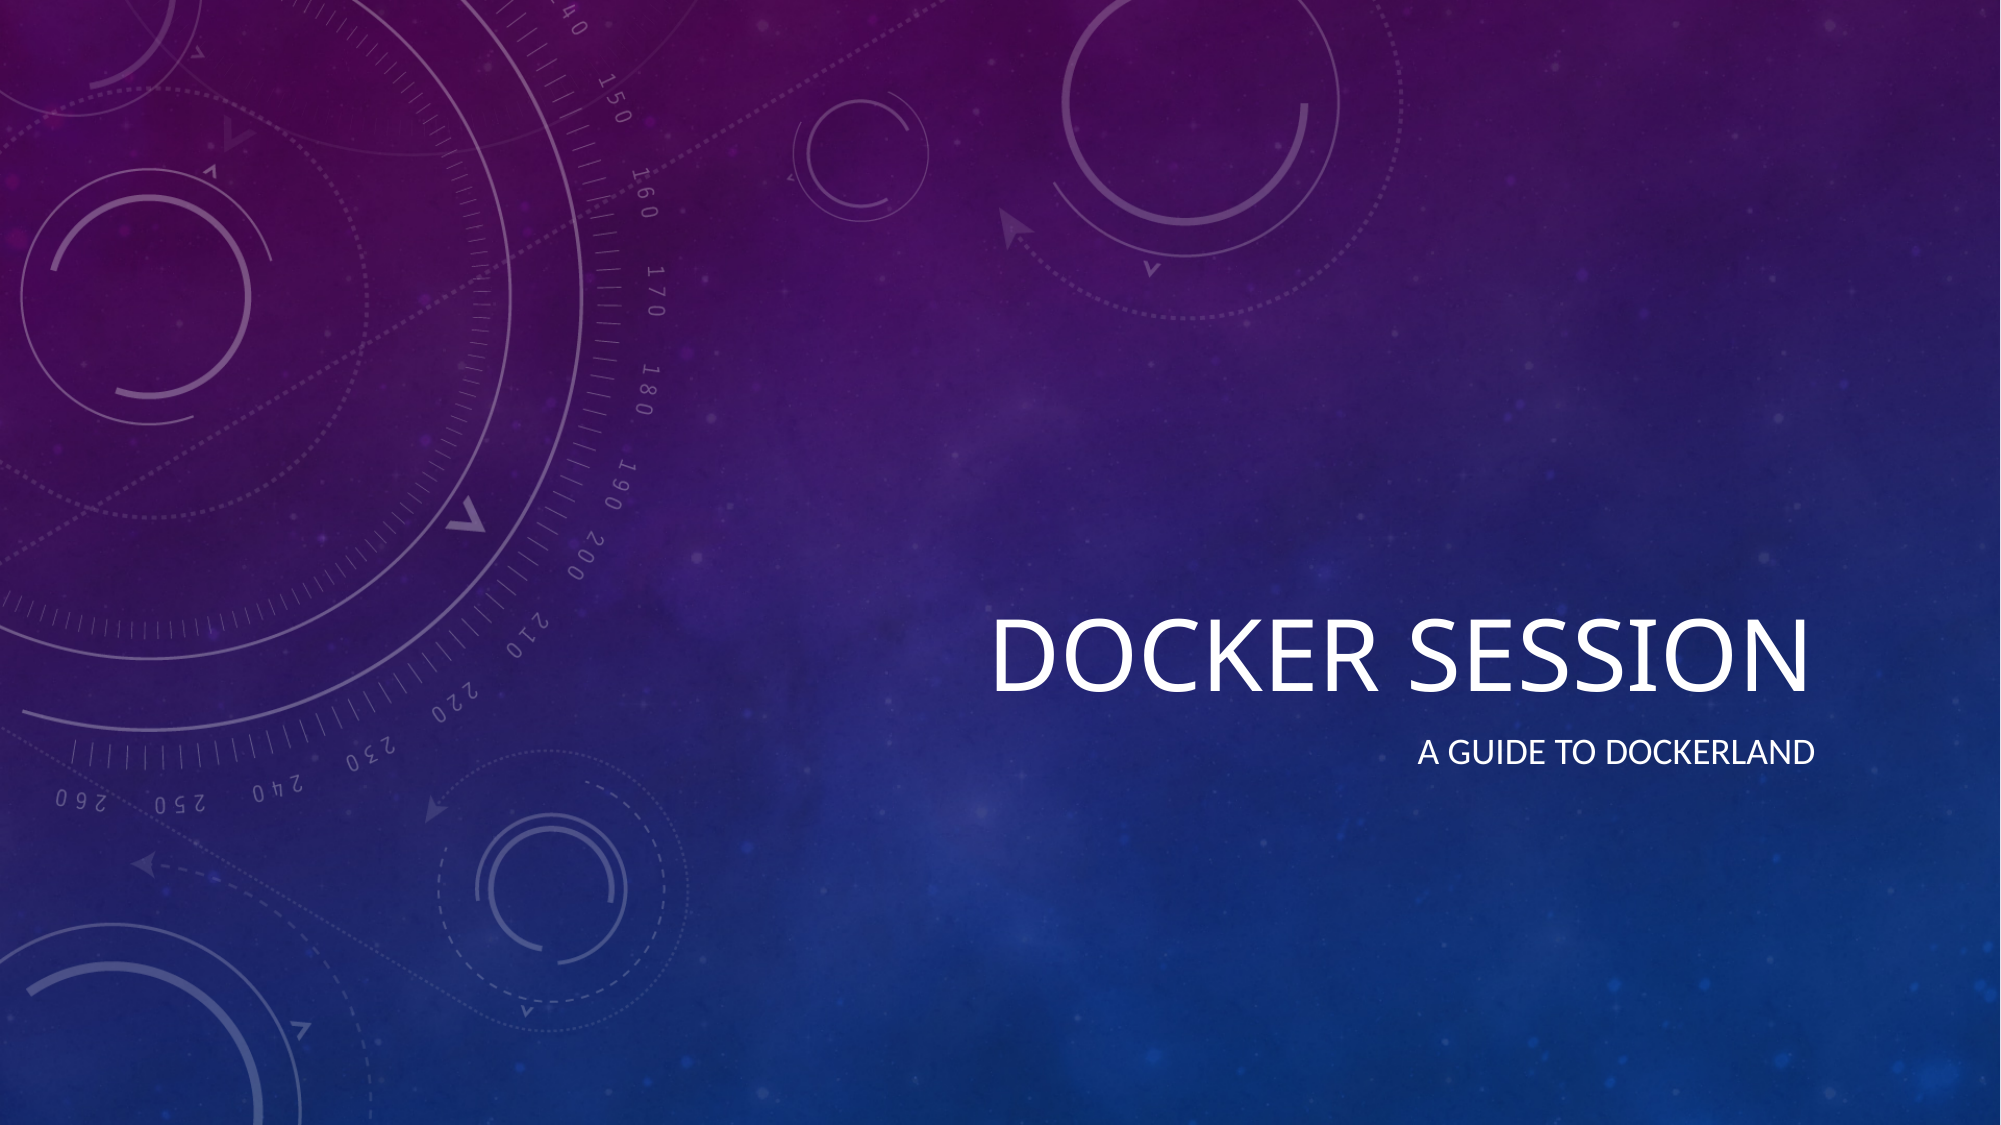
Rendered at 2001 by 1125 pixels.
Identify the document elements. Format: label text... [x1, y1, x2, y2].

title Docker session [650, 322, 1831, 719]
picture [0, 0, 2001, 1125]
subtitle A guide to dockerland [650, 719, 1831, 950]
